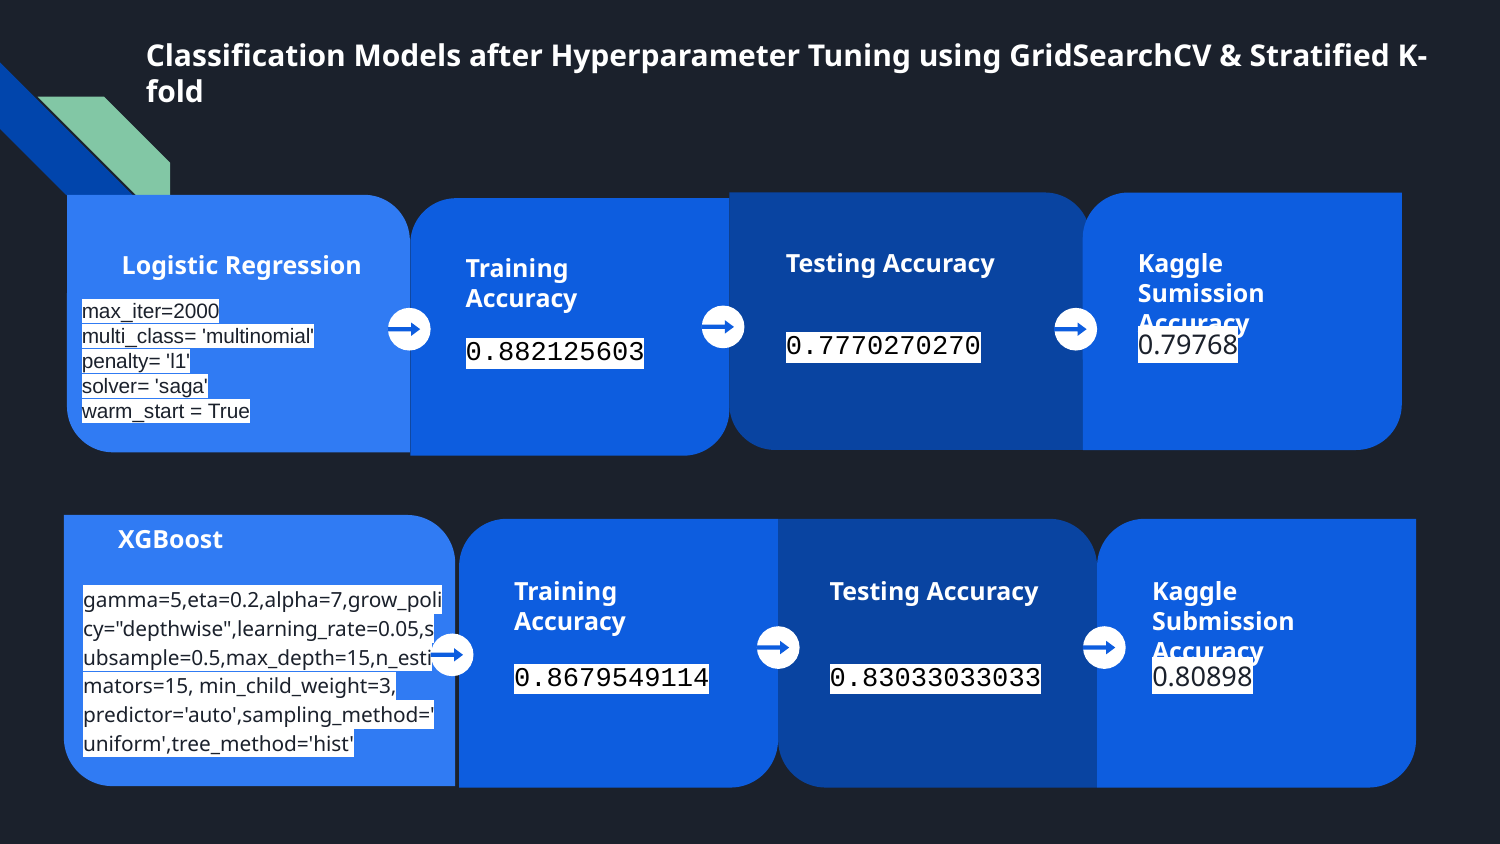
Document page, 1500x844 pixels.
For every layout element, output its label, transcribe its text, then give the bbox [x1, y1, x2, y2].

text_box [1053, 307, 1098, 351]
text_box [1082, 192, 1402, 451]
title Classification Models after Hyperparameter Tuning using GridSearchCV & Stratified K-fold [130, 21, 1500, 124]
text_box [430, 633, 474, 677]
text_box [729, 192, 1080, 451]
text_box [756, 625, 800, 670]
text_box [463, 518, 776, 788]
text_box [701, 305, 745, 349]
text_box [1096, 518, 1417, 788]
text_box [387, 307, 431, 351]
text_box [777, 518, 1095, 788]
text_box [476, 197, 727, 456]
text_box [66, 194, 474, 464]
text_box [1082, 625, 1126, 670]
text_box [63, 508, 460, 787]
